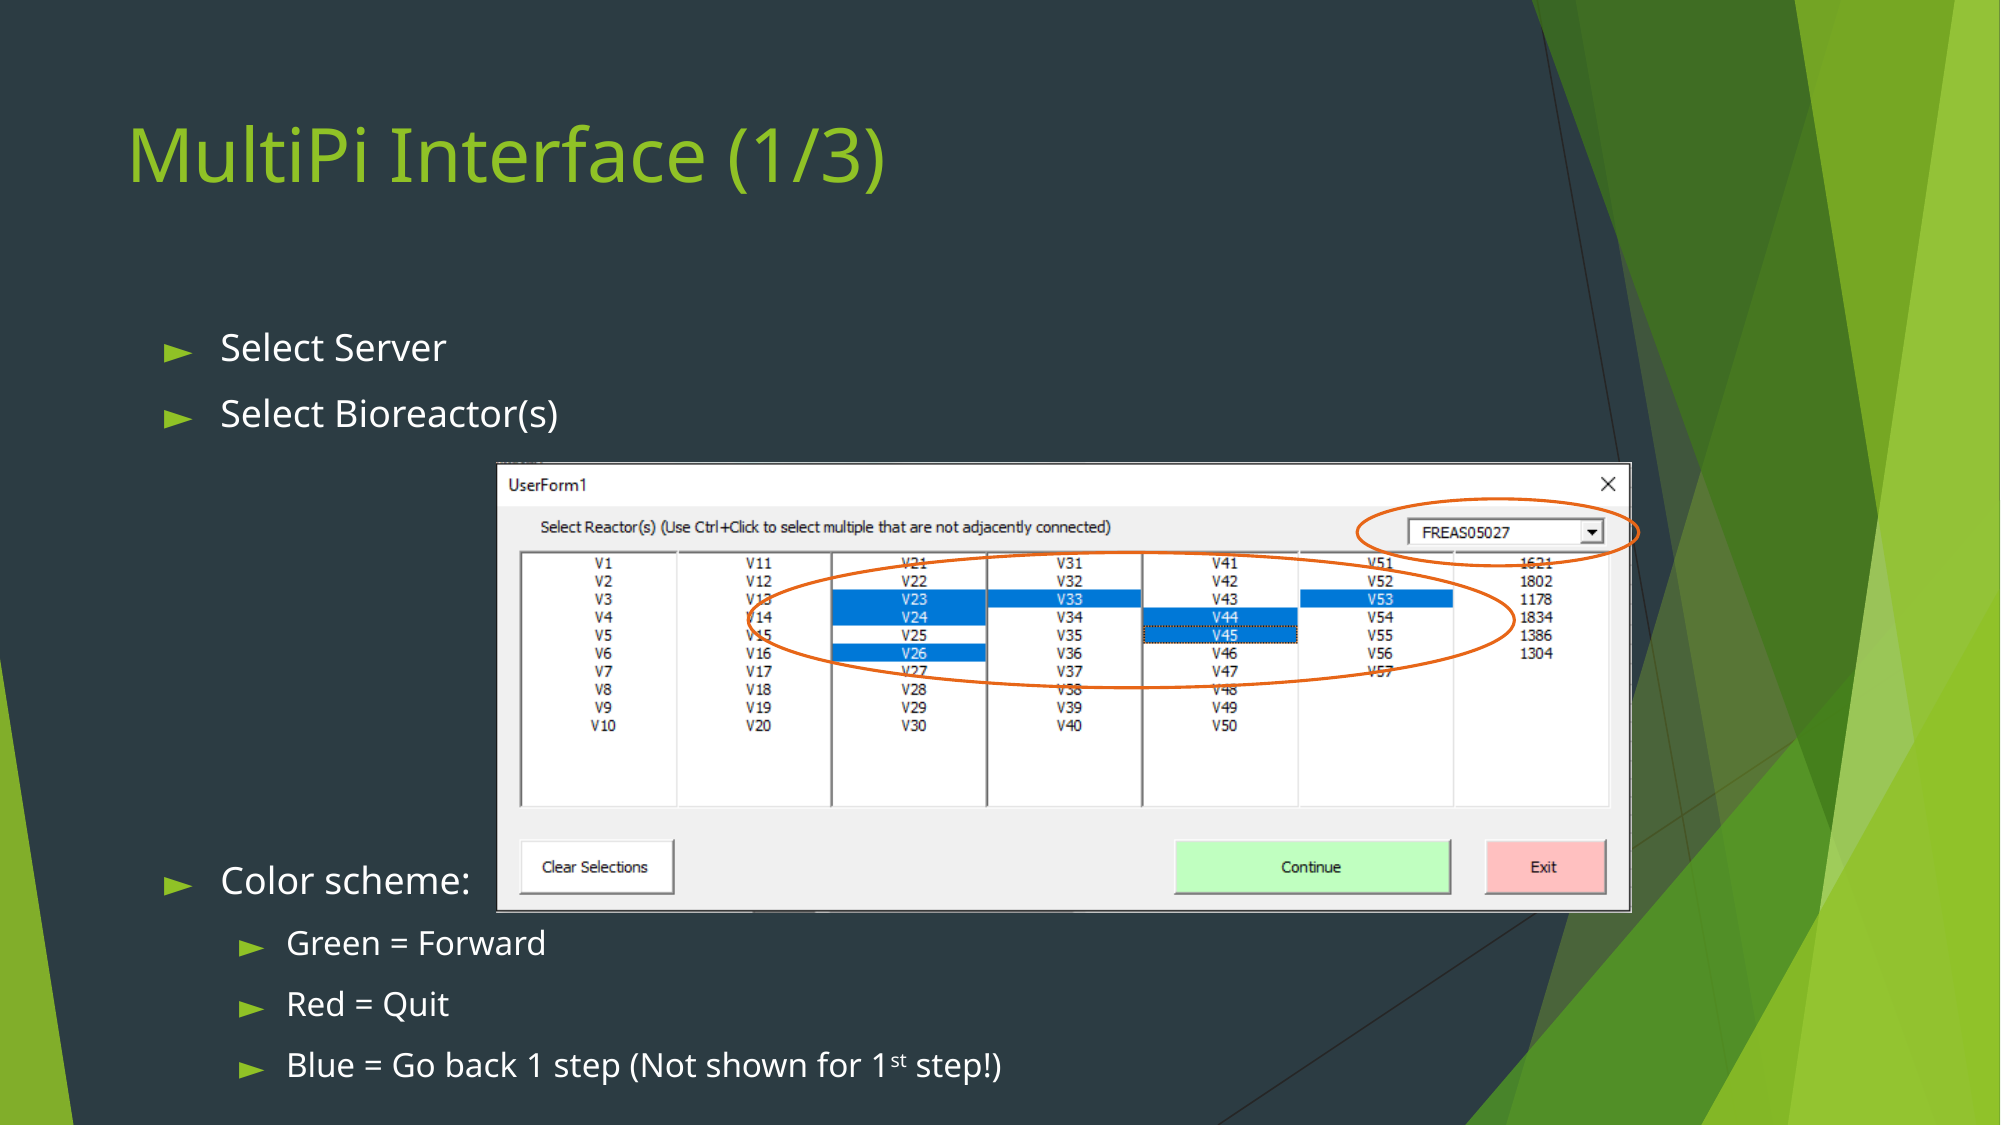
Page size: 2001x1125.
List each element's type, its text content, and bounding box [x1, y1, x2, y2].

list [496, 461, 1632, 913]
list Select Server Select Bioreactor(s) [149, 316, 1612, 633]
title MultiPi Interface (1/3) [111, 99, 1522, 317]
text_box Color scheme: Green = Forward Red = Quit Blue = Go back 1 step (Not shown for 1st step!) [149, 849, 1612, 1125]
